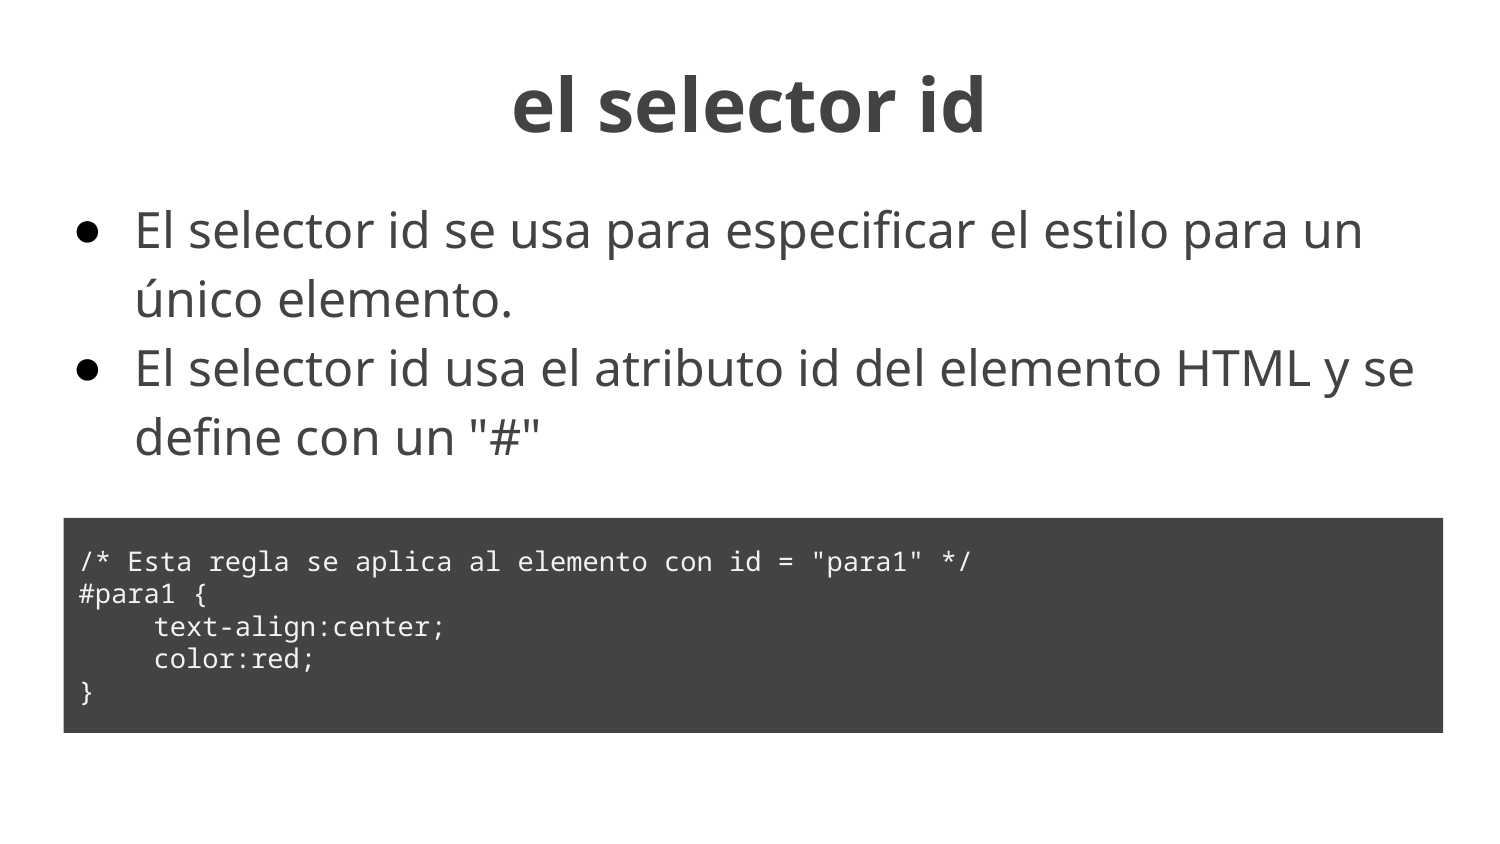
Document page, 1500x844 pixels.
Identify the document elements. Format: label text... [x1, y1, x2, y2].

text_box /* Esta regla se aplica al elemento con id = "para1" */ #para1 { text-align:center; color:red; } [63, 517, 1444, 733]
text_box El selector id se usa para especificar el estilo para un único elemento. El selector id usa el atributo id del elemento HTML y se define con un "#" [44, 174, 1458, 441]
text_box el selector id [6, 42, 1493, 142]
